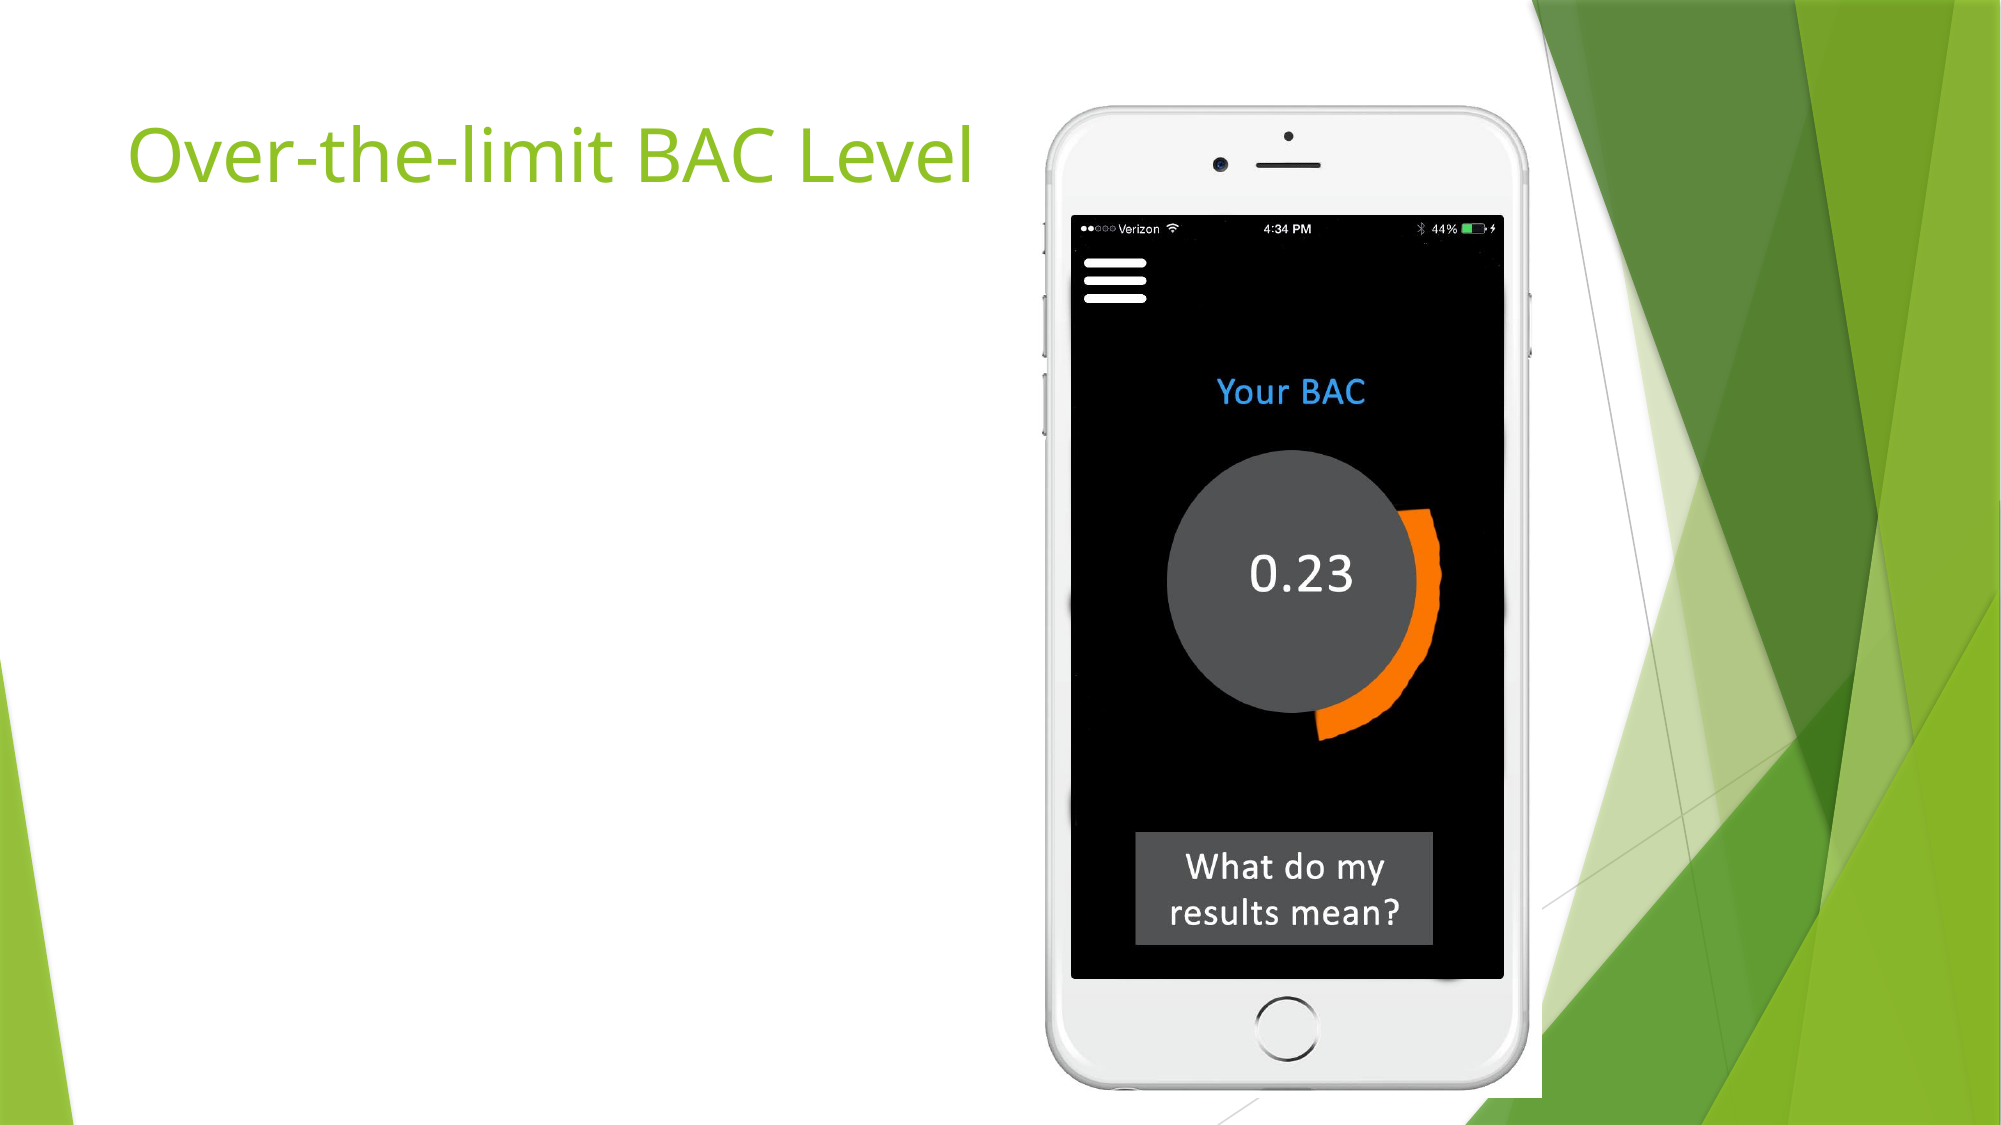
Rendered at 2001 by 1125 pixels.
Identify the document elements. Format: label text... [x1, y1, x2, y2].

title Over-the-limit BAC Level [111, 99, 1022, 317]
picture [1023, 99, 1542, 1098]
